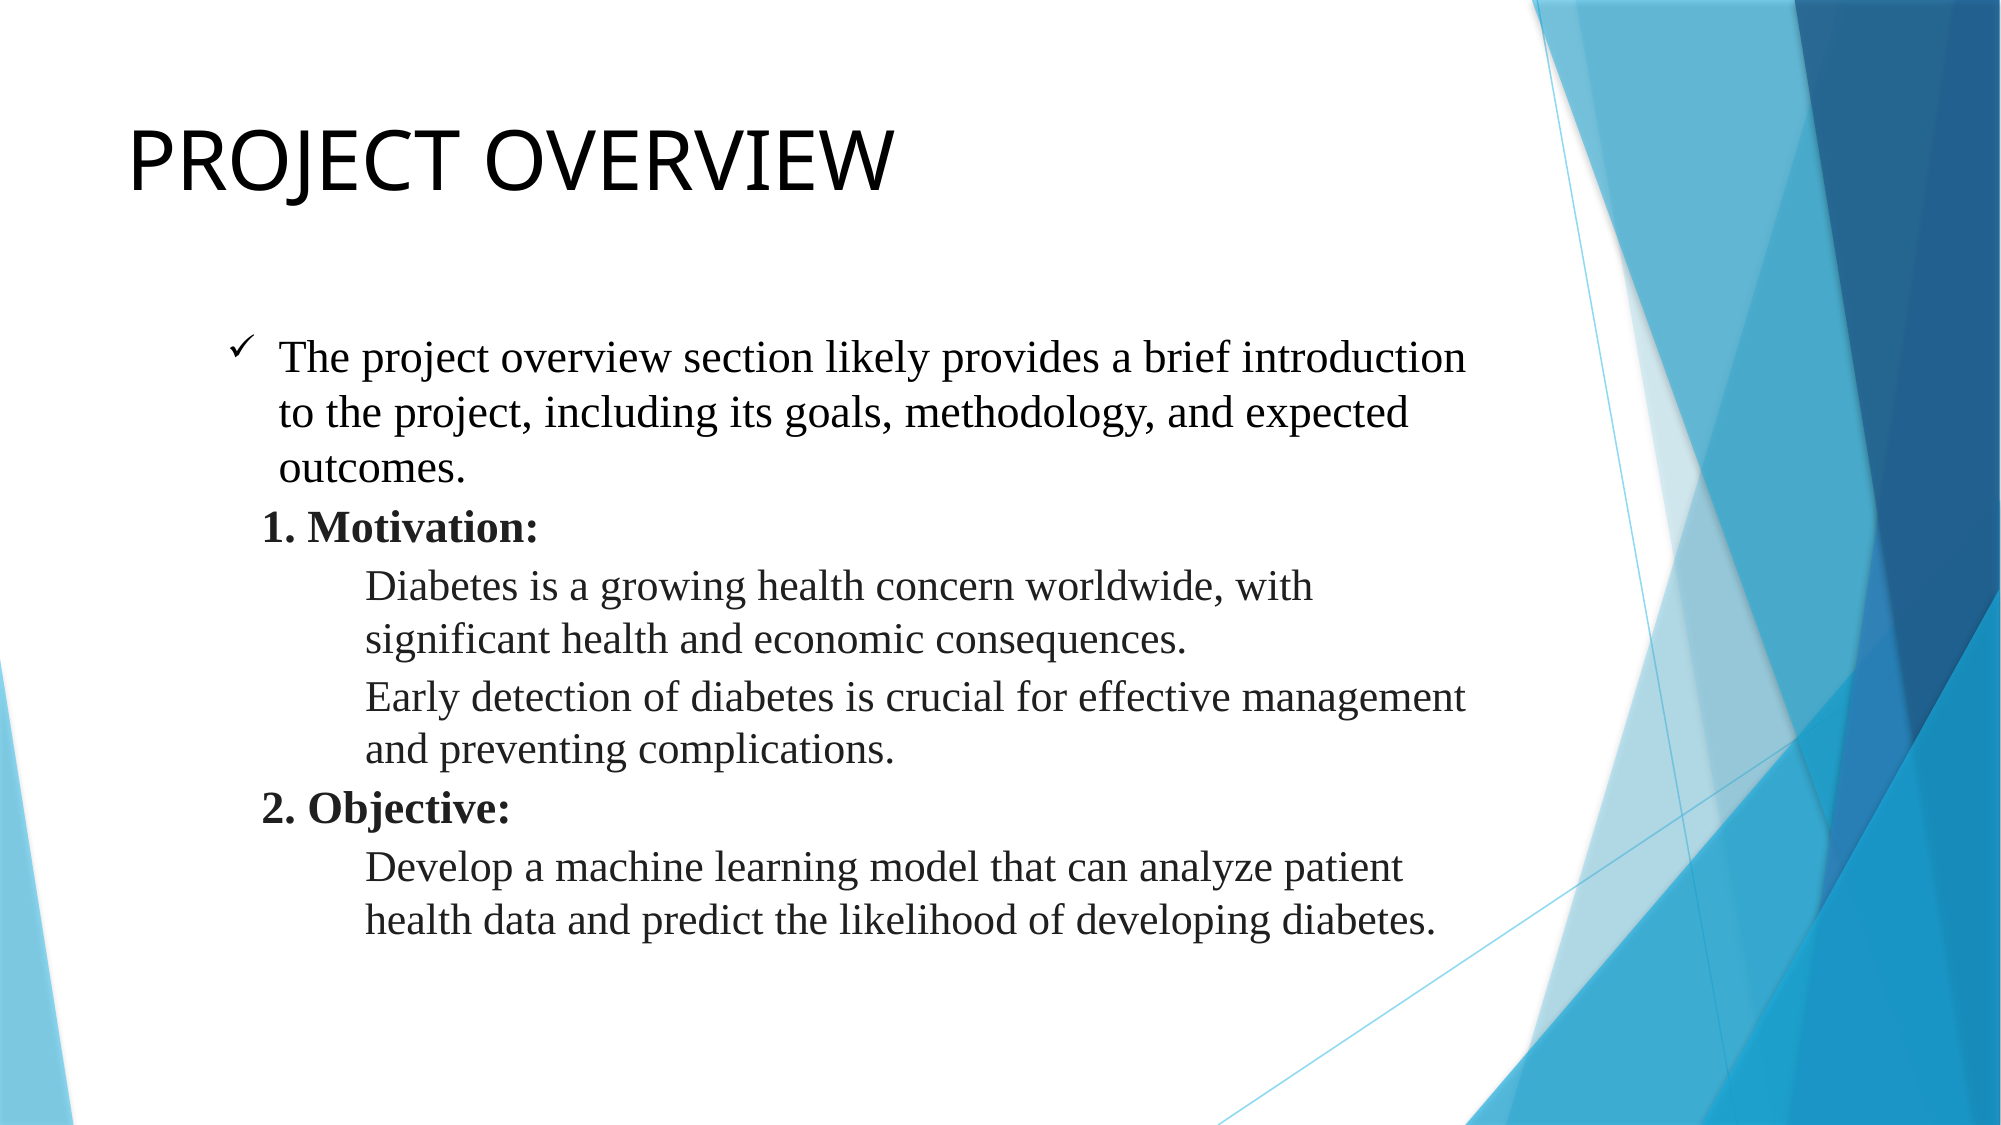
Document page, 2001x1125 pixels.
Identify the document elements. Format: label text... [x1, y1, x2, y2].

list The project overview section likely provides a brief introduction to the project, including its goals, methodology, and expected outcomes. 1. Motivation: Diabetes is a growing health concern worldwide, with significant health and economic consequences. Early detection of diabetes is crucial for effective management and preventing complications. 2. Objective: Develop a machine learning model that can analyze patient health data and predict the likelihood of developing diabetes. [212, 318, 1522, 992]
title PROJECT OVERVIEW [111, 99, 1522, 243]
